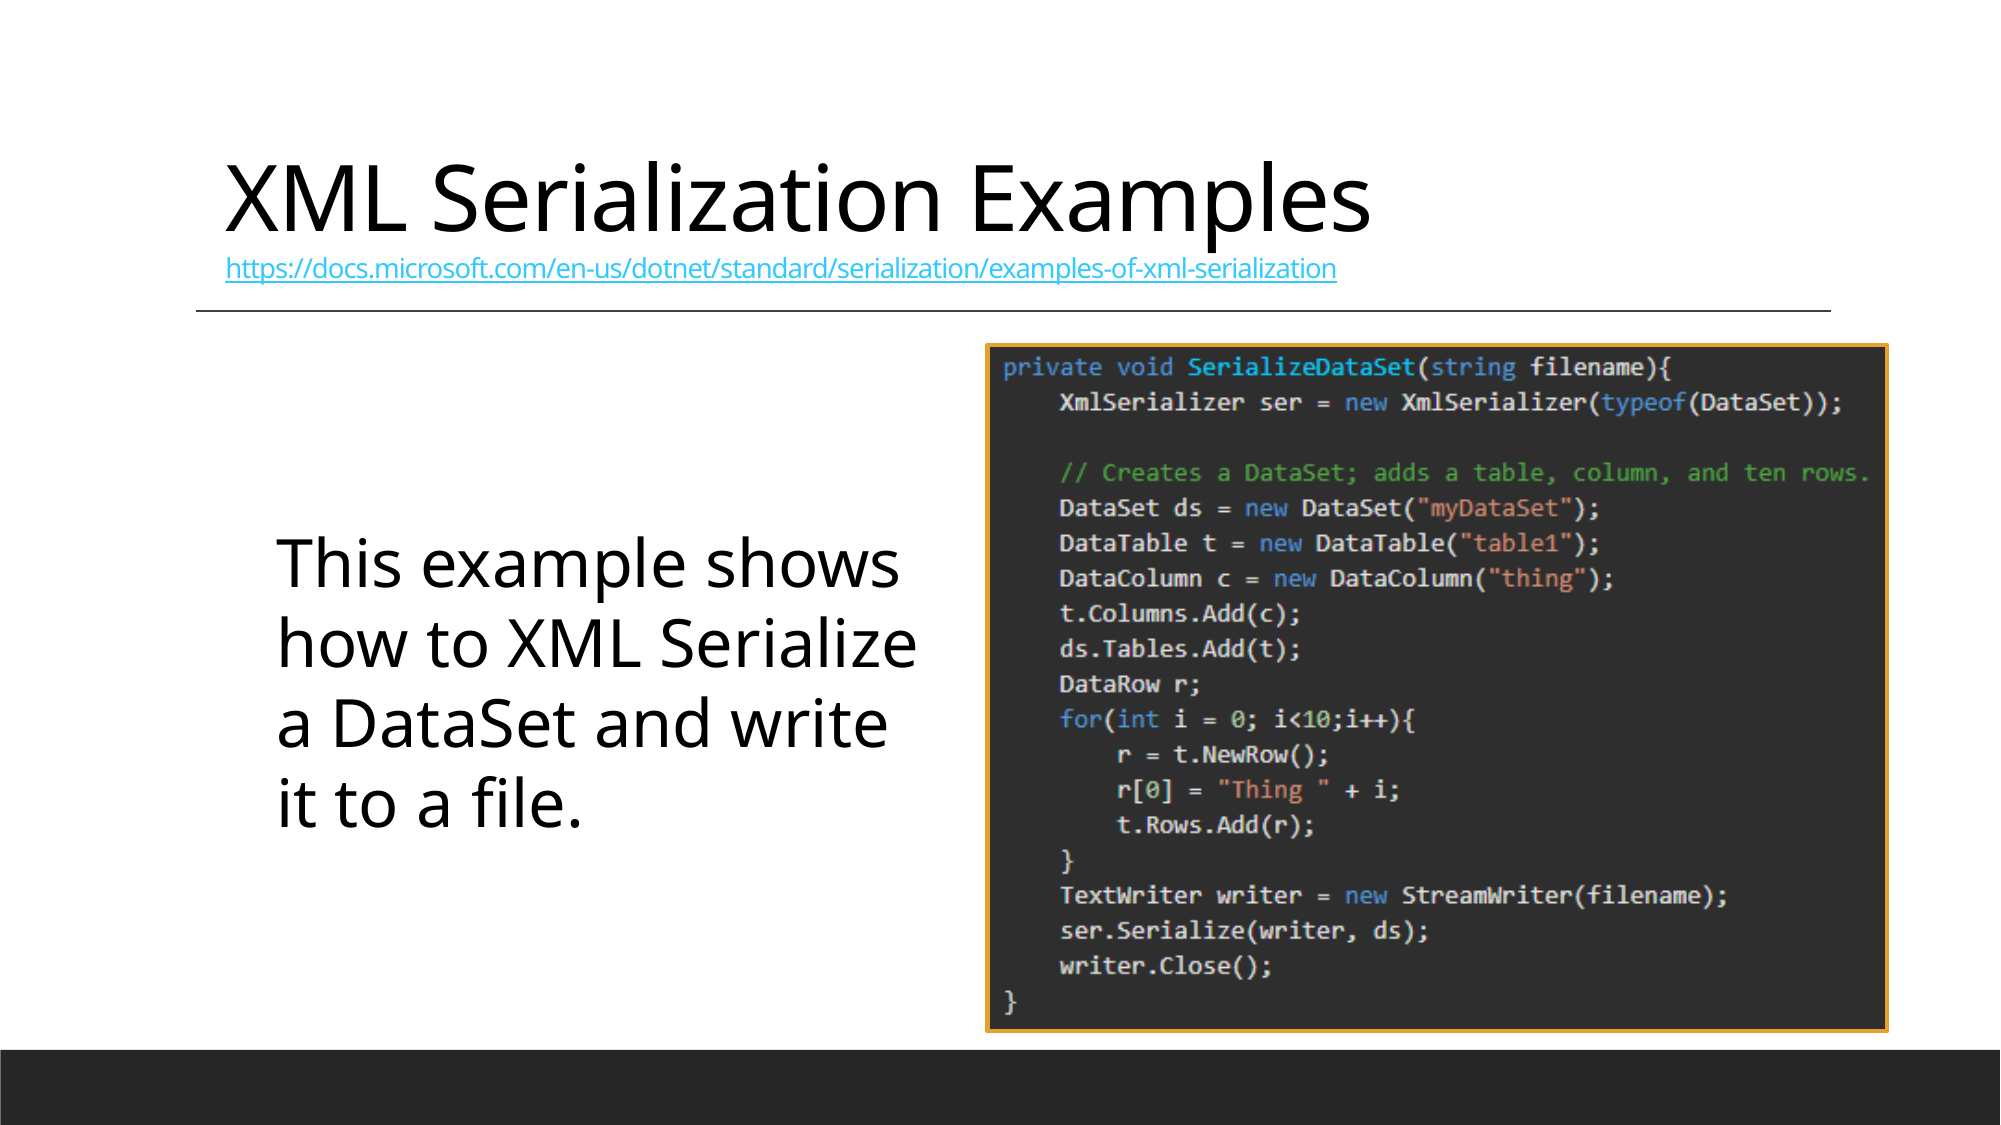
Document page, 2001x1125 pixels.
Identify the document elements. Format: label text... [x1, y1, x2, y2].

text_box This example shows how to XML Serialize a DataSet and write it to a file. [261, 311, 959, 1050]
title XML Serialization Examples https://docs.microsoft.com/en-us/dotnet/standard/serialization/examples-of-xml-serialization [210, 54, 1453, 293]
picture [988, 346, 1886, 1030]
